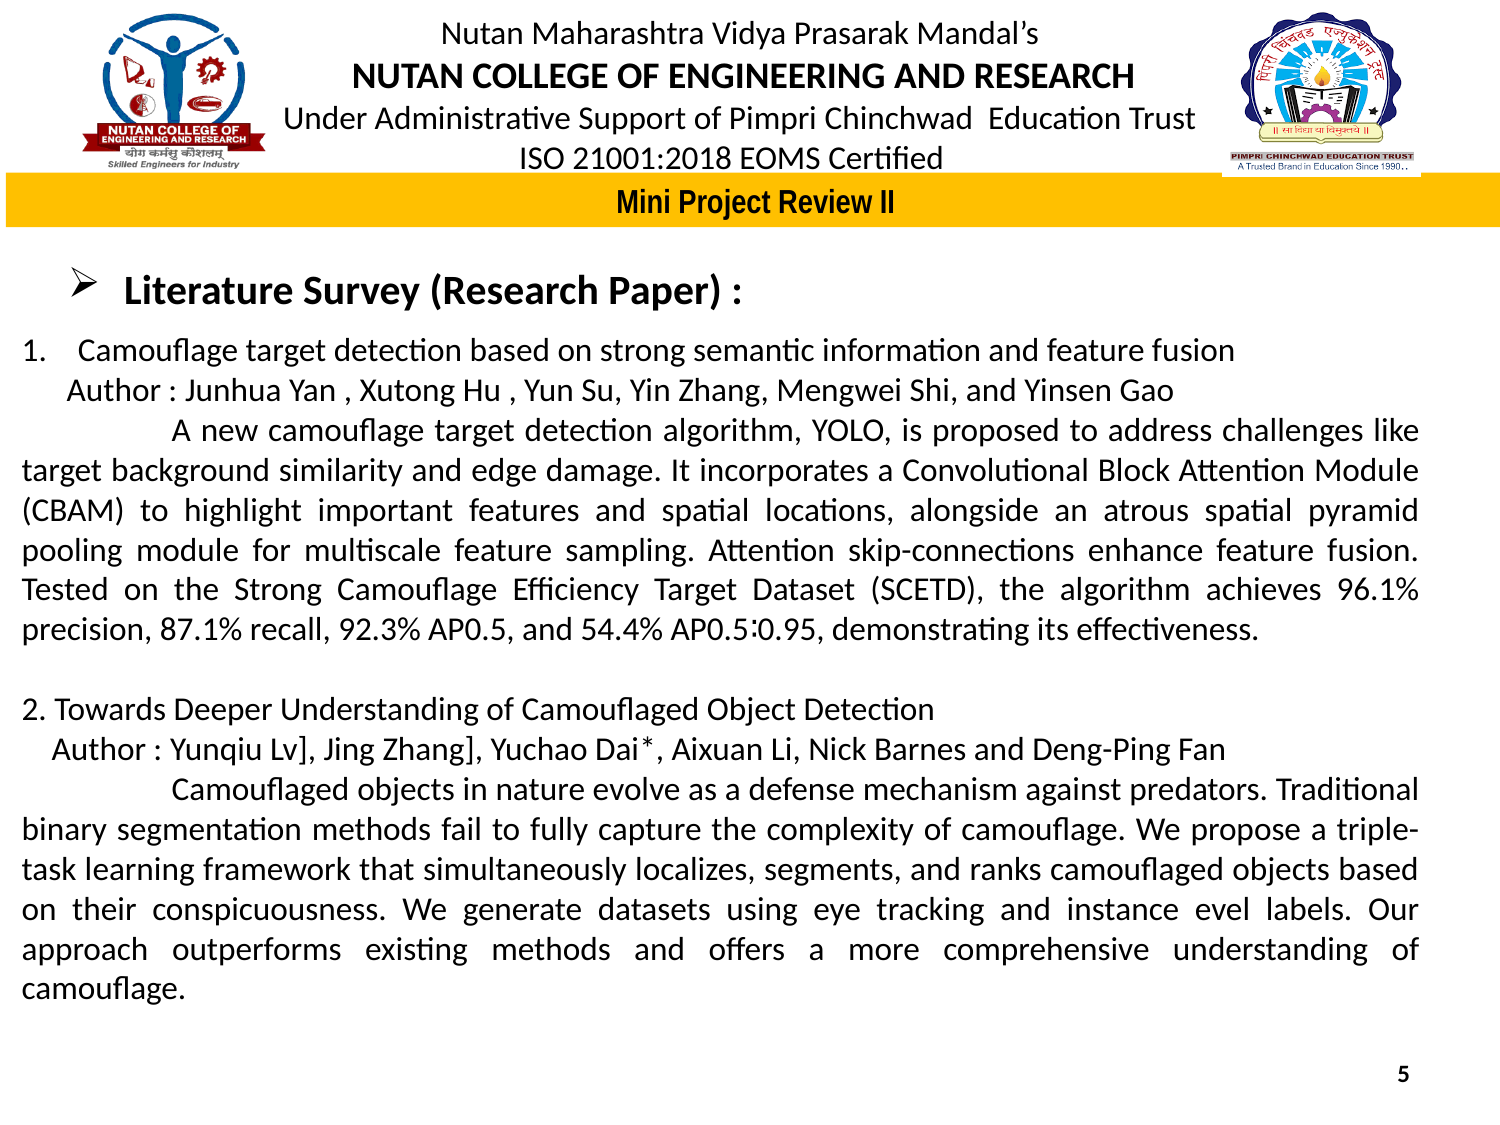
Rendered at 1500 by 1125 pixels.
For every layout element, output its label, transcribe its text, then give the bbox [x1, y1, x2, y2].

picture [76, 2, 275, 173]
text_box Mini Project Review II [5, 172, 1500, 228]
slide_number 5 [1074, 1042, 1425, 1103]
title Nutan Maharashtra Vidya Prasarak Mandal’s NUTAN COLLEGE OF ENGINEERING AND RESEARCH Under Administrative Support of Pimpri Chinchwad Education Trust ISO 21001:2018 EOMS Certified [278, 26, 1217, 172]
text_box Literature Survey (Research Paper) : [53, 255, 774, 320]
picture [1222, 7, 1421, 178]
text_box Camouflage target detection based on strong semantic information and feature fusion Author : Junhua Yan , Xutong Hu , Yun Su, Yin Zhang, Mengwei Shi, and Yinsen Gao A new camouflage target detection algorithm, YOLO, is proposed to address challenges like target background similarity and edge damage. It incorporates a Convolutional Block Attention Module (CBAM) to highlight important features and spatial locations, alongside an atrous spatial pyramid pooling module for multiscale feature sampling. Attention skip-connections enhance feature fusion. Tested on the Strong Camouflage Efficiency Target Dataset (SCETD), the algorithm achieves 96.1% precision, 87.1% recall, 92.3% AP0.5, and 54.4% AP0.5∶0.95, demonstrating its effectiveness. 2. Towards Deeper Understanding of Camouflaged Object Detection Author : Yunqiu Lv], Jing Zhang], Yuchao Dai*, Aixuan Li, Nick Barnes and Deng-Ping Fan Camouflaged objects in nature evolve as a defense mechanism against predators. Traditional binary segmentation methods fail to fully capture the complexity of camouflage. We propose a triple-task learning framework that simultaneously localizes, segments, and ranks camouflaged objects based on their conspicuousness. We generate datasets using eye tracking and instance evel labels. Our approach outperforms existing methods and offers a more comprehensive understanding of camouflage. [6, 320, 1437, 1015]
